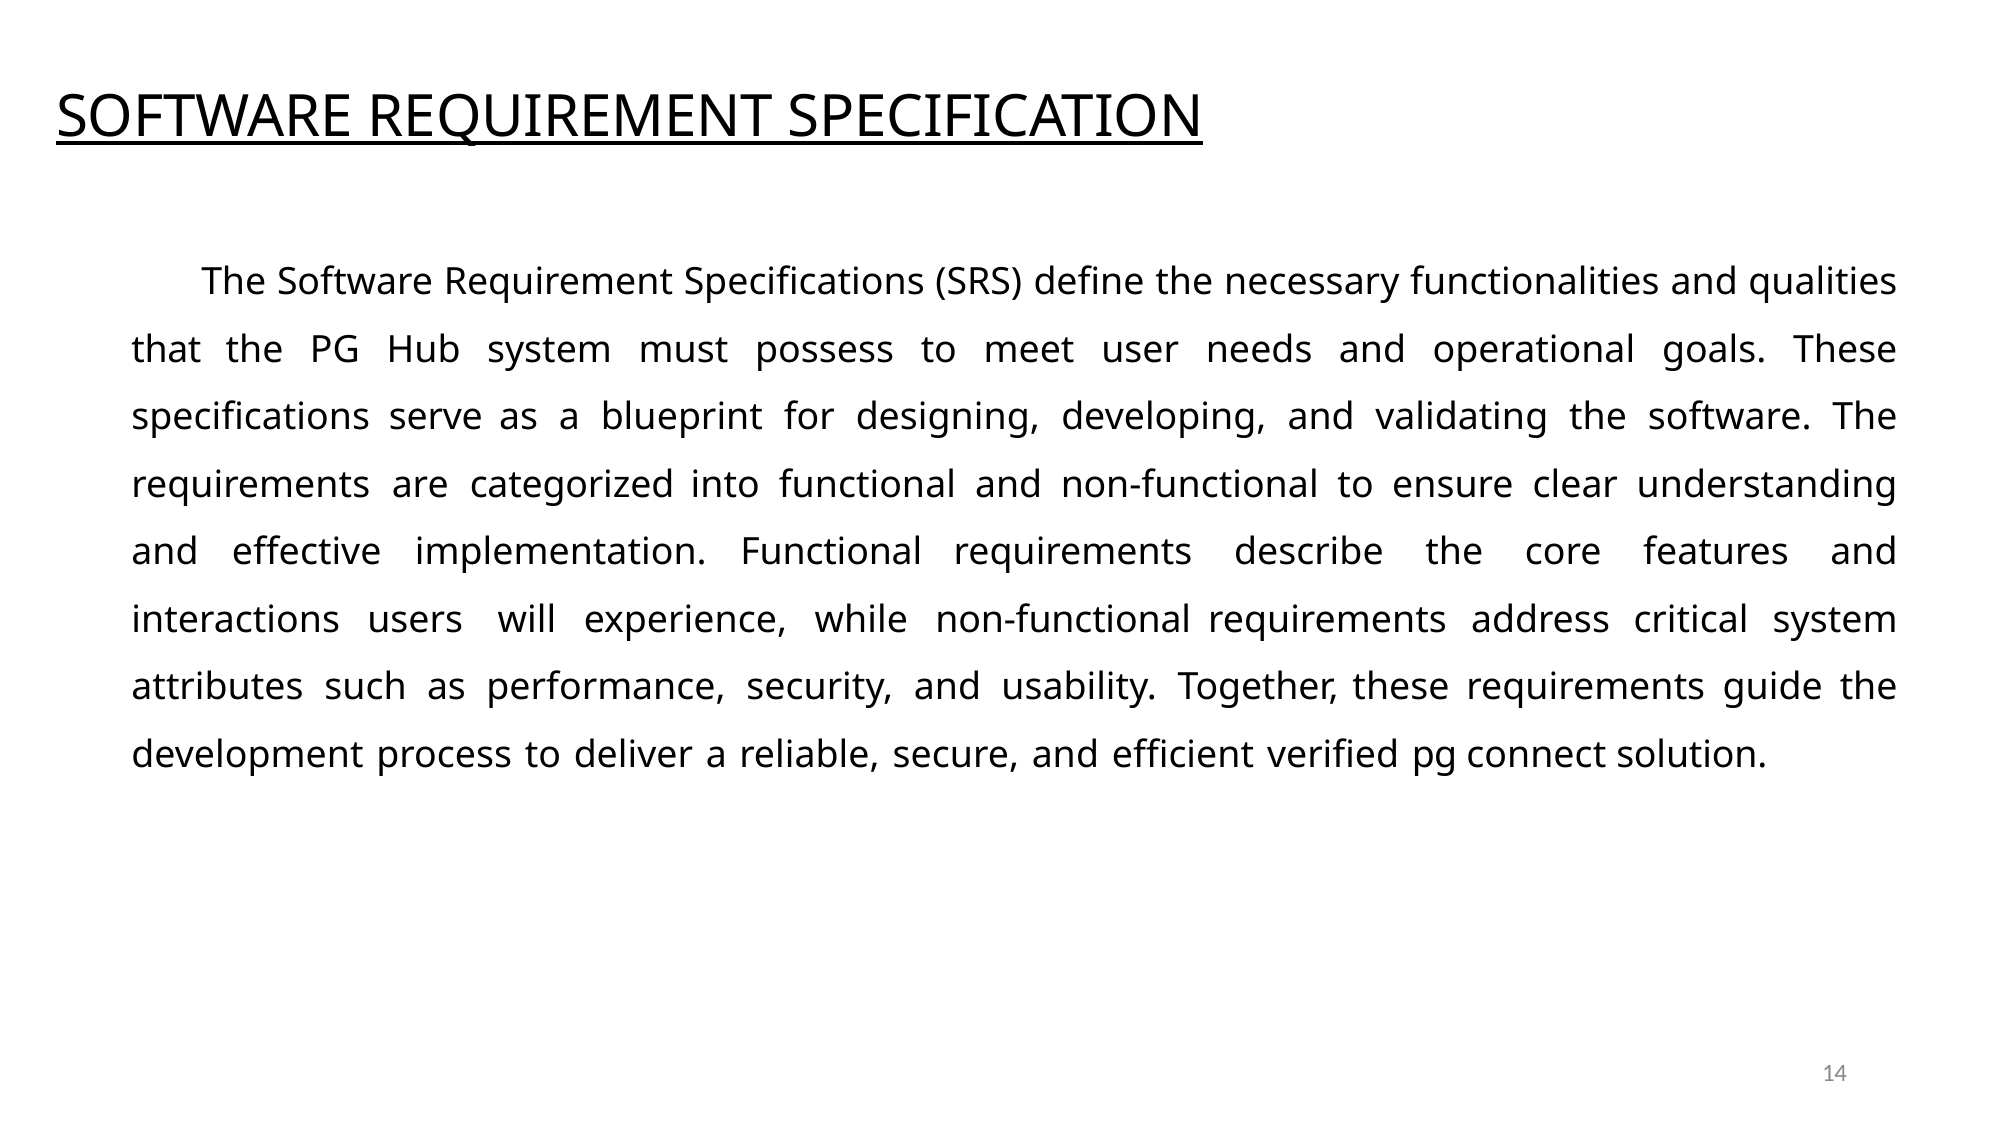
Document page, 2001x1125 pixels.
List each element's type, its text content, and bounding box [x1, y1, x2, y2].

slide_number 14 [1815, 1060, 1856, 1125]
title SOFTWARE REQUIREMENT SPECIFICATION [12, 22, 1988, 266]
text_box The Software Requirement Specifications (SRS) define the necessary functionalities and qualities that the PG Hub system must possess to meet user needs and operational goals. These specifications serve as a blueprint for designing, developing, and validating the software. The requirements are categorized into functional and non-functional to ensure clear understanding and effective implementation. Functional requirements describe the core features and interactions users will experience, while non-functional requirements address critical system attributes such as performance, security, and usability. Together, these requirements guide the development process to deliver a reliable, secure, and efficient verified pg connect solution. [129, 233, 1899, 776]
